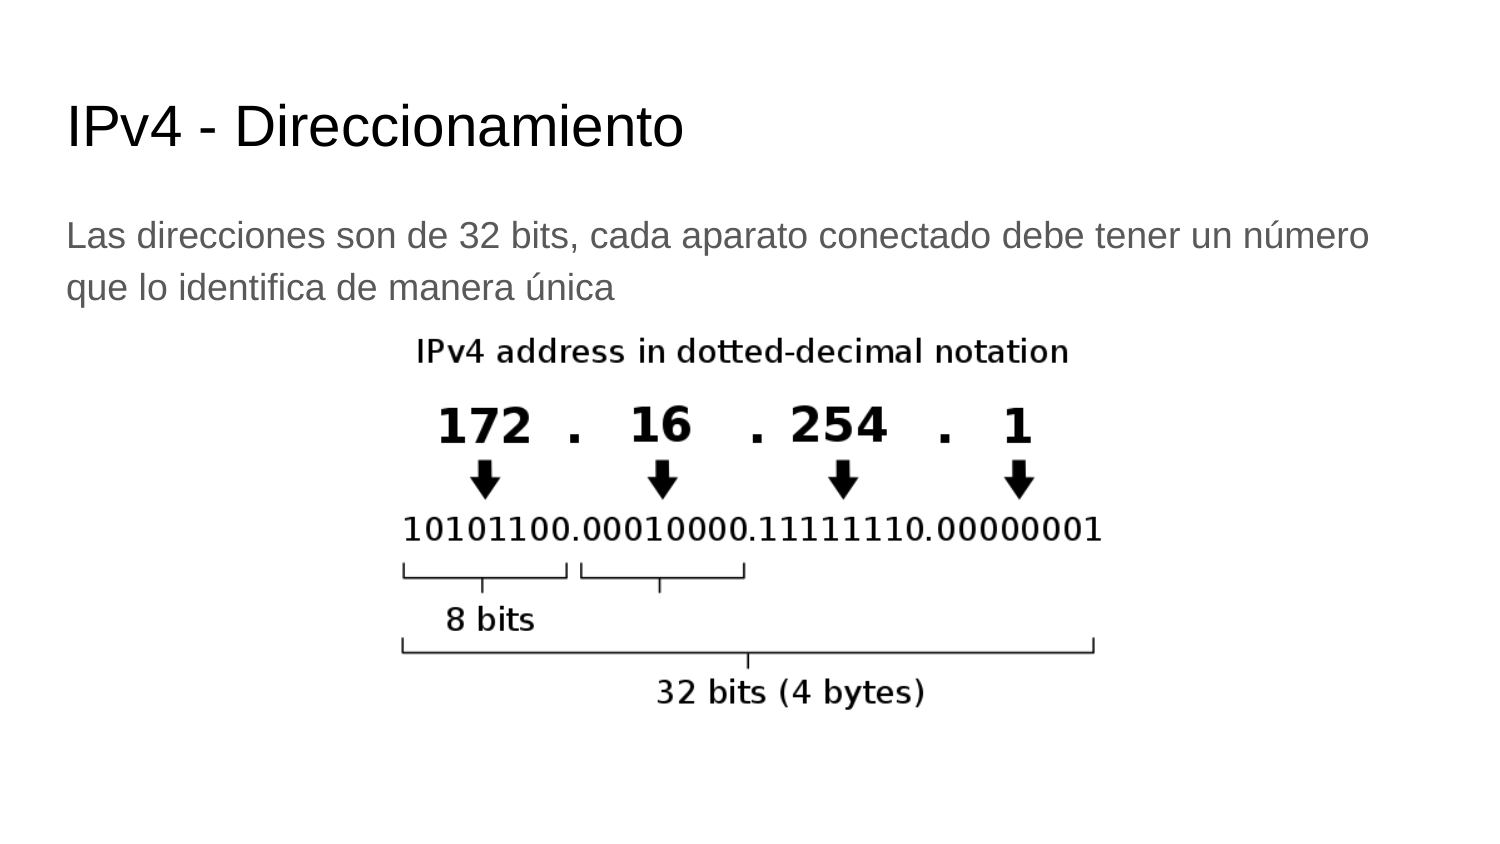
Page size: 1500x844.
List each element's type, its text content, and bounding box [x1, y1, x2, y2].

picture [374, 299, 1126, 750]
list Las direcciones son de 32 bits, cada aparato conectado debe tener un número que lo identifica de manera única [51, 189, 1449, 750]
title IPv4 - Direccionamiento [51, 72, 1449, 167]
